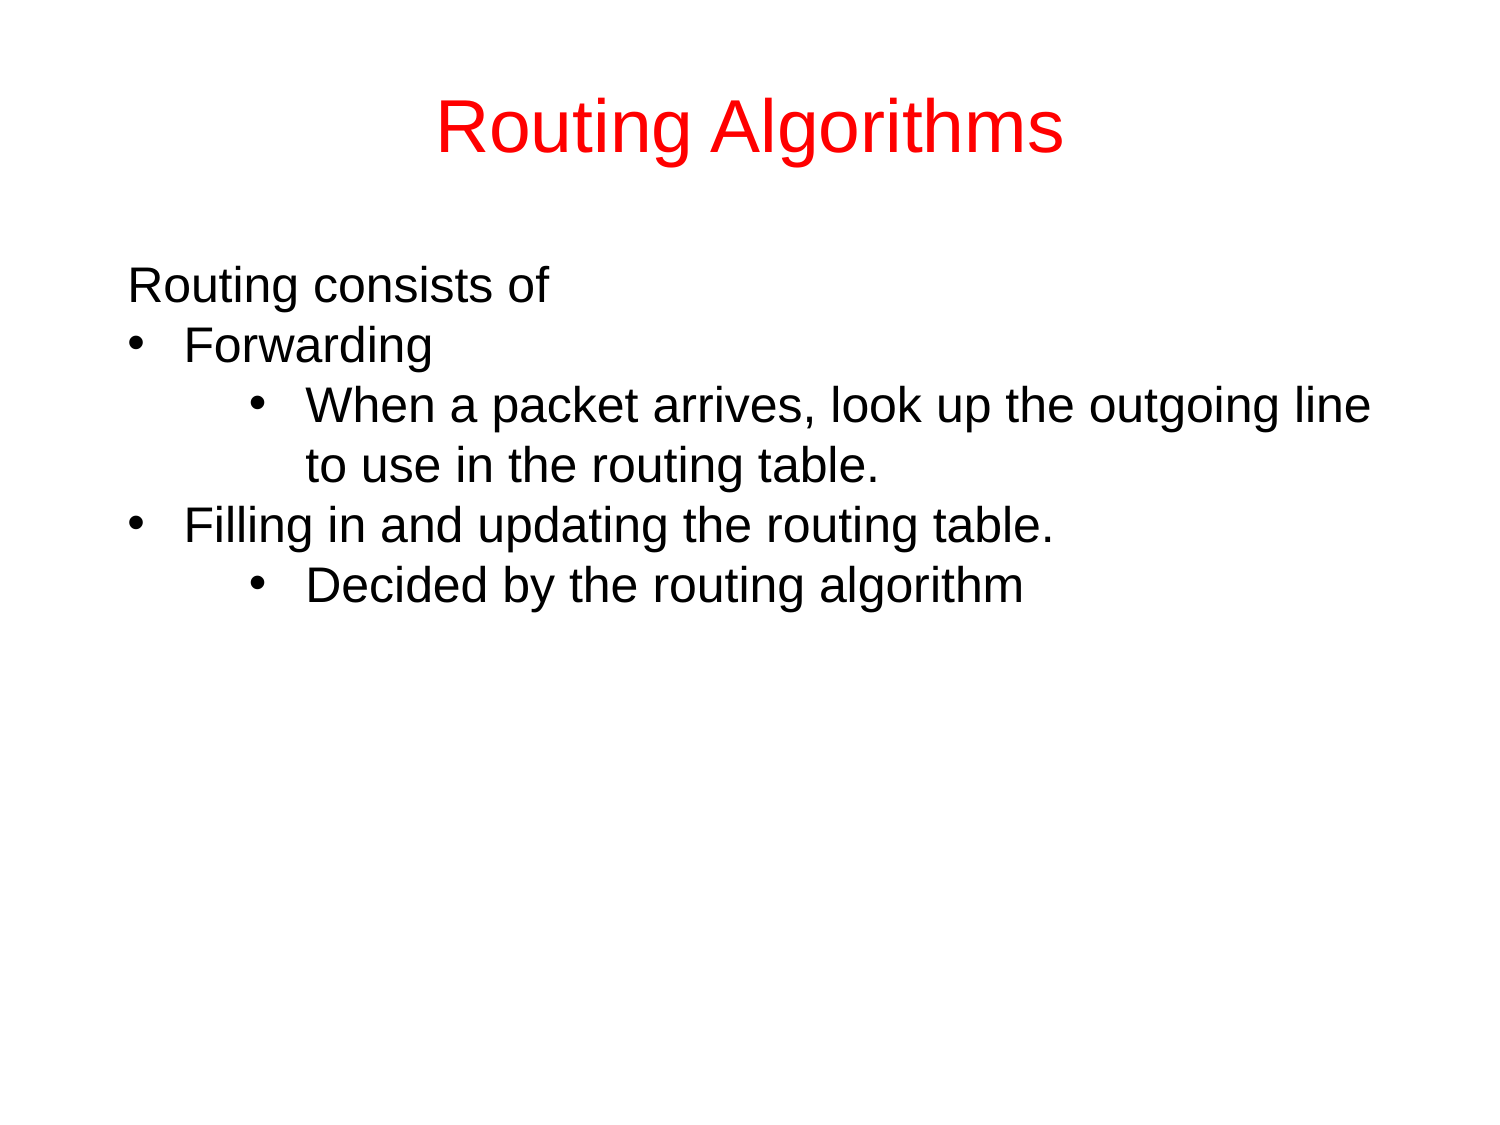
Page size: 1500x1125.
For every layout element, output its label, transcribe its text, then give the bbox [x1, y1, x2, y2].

text_box Routing consists of Forwarding When a packet arrives, look up the outgoing line to use in the routing table. Filling in and updating the routing table. Decided by the routing algorithm [112, 244, 1388, 620]
title Routing Algorithms [0, 0, 1500, 245]
